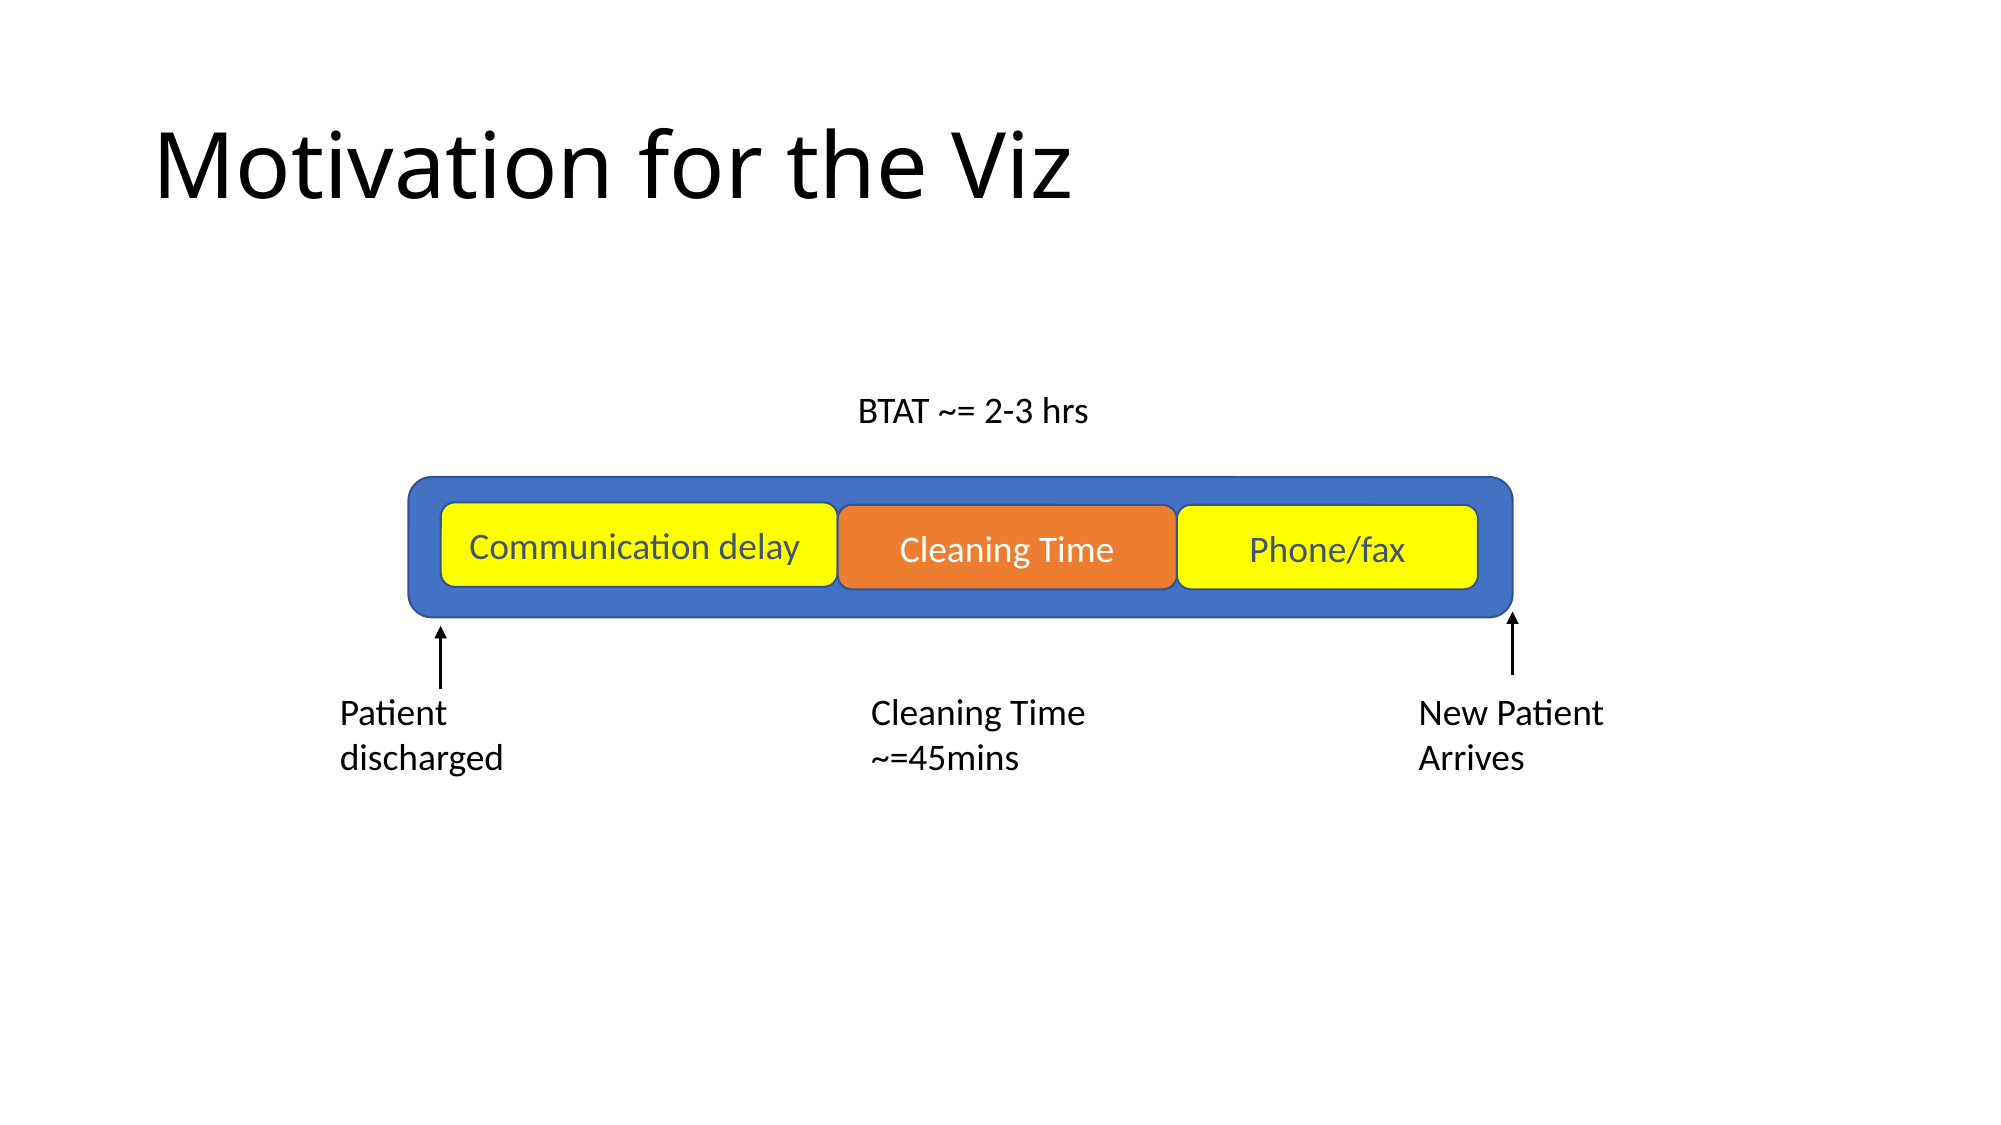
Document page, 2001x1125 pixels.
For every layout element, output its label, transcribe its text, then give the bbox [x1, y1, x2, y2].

text_box Patient discharged [324, 680, 543, 786]
title Motivation for the Viz [137, 59, 1863, 278]
text_box Phone/fax [1175, 503, 1480, 591]
text_box BTAT ~= 2-3 hrs [843, 378, 1273, 439]
text_box Cleaning Time [836, 503, 1177, 591]
text_box Cleaning Time ~=45mins [856, 680, 1226, 786]
text_box Communication delay [439, 501, 838, 588]
text_box [407, 475, 1514, 619]
text_box New Patient Arrives [1403, 680, 1622, 786]
